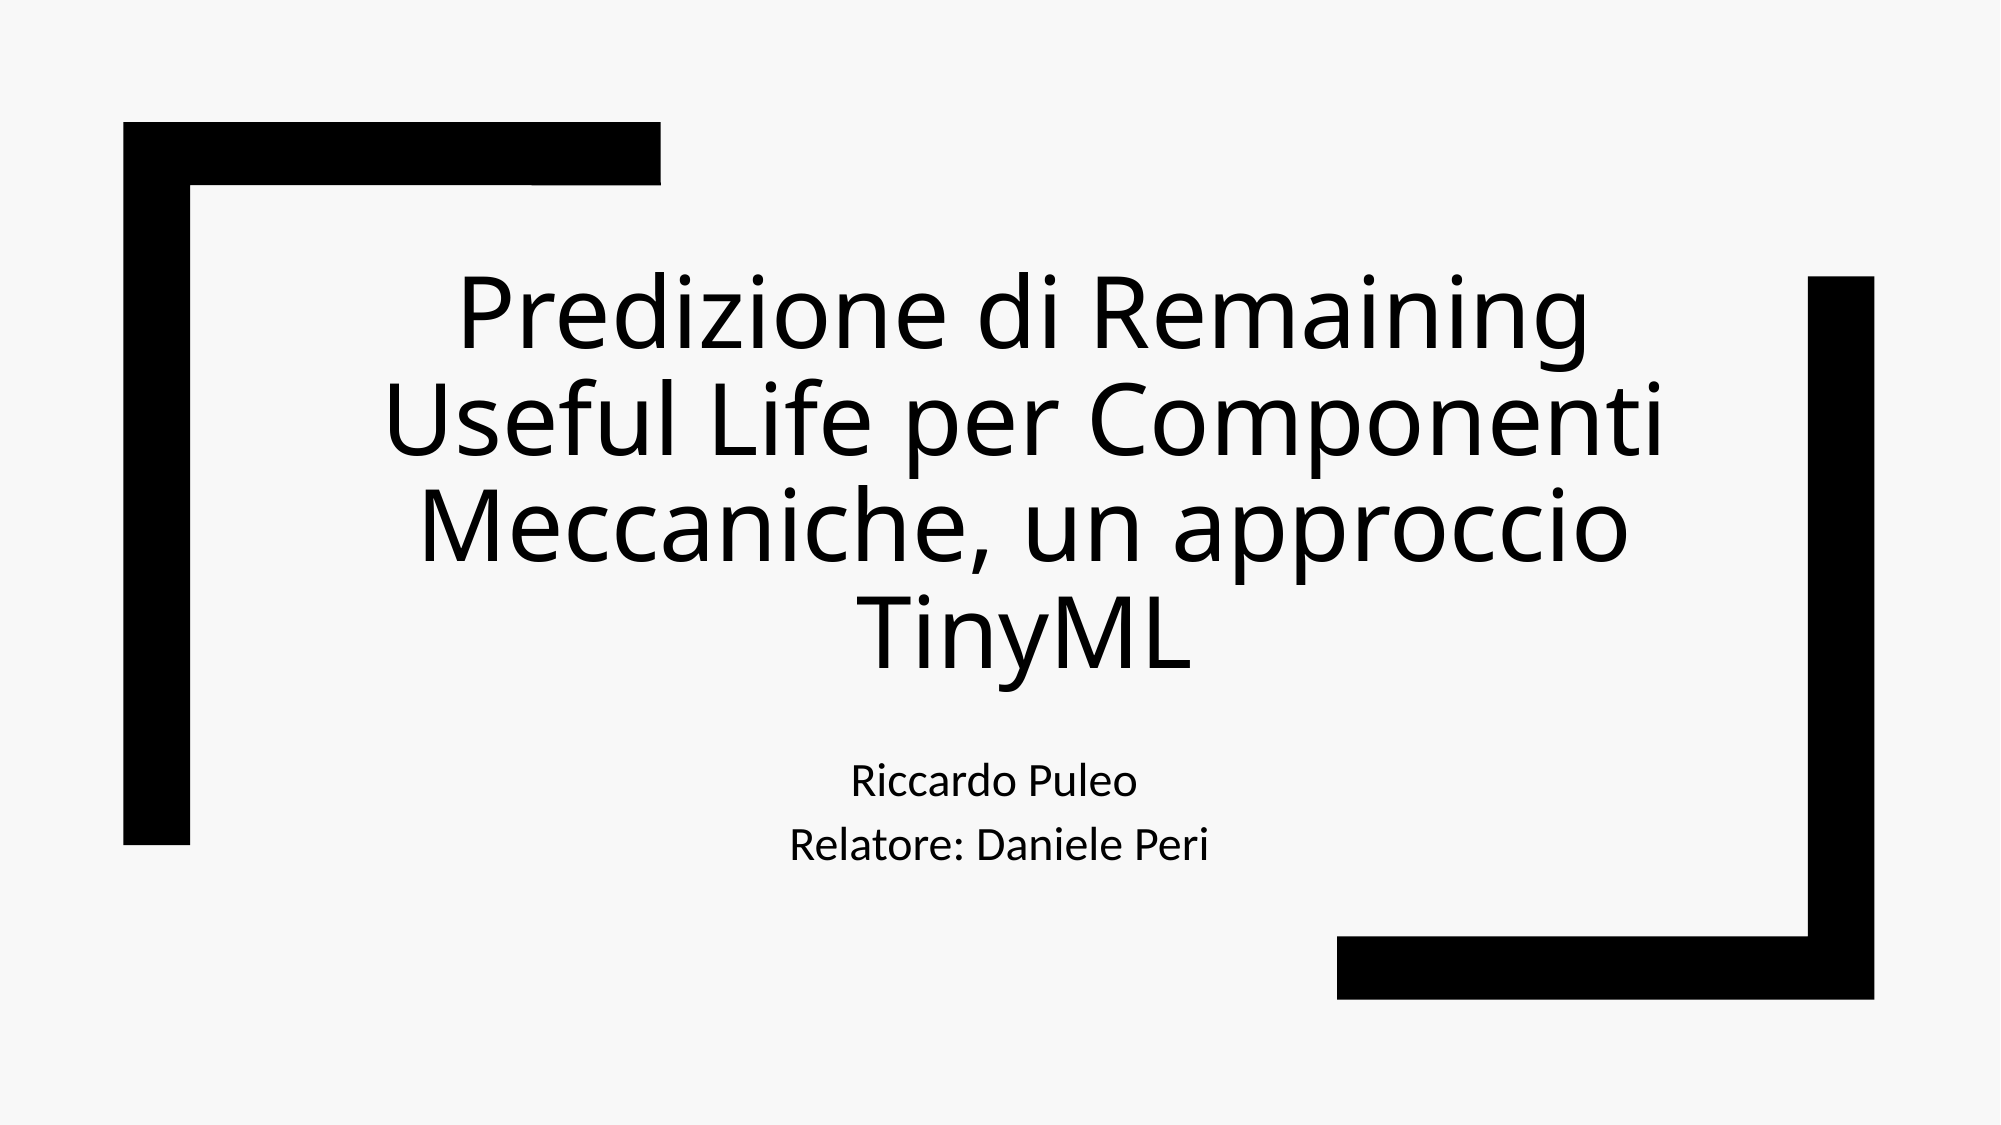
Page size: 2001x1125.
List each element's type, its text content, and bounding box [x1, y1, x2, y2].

title Predizione di Remaining Useful Life per Componenti Meccaniche, un approccio TinyML [338, 353, 1711, 698]
subtitle Riccardo Puleo Relatore: Daniele Peri [439, 733, 1561, 912]
